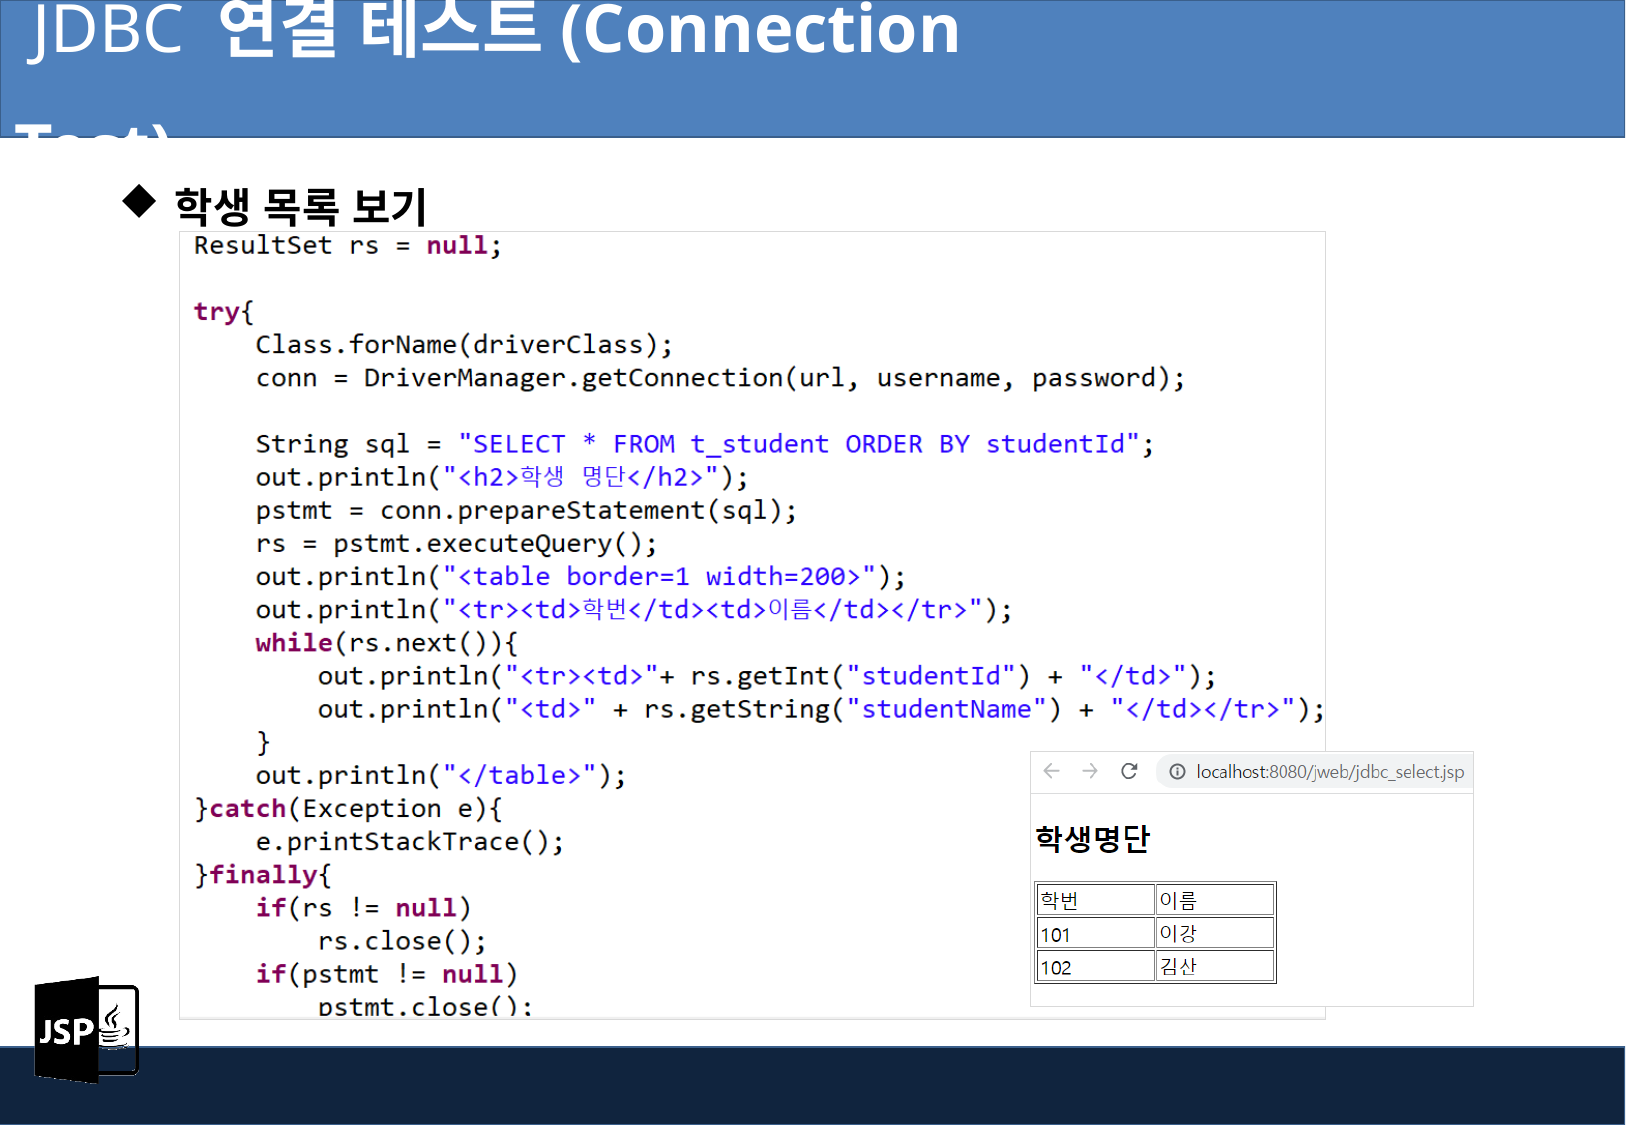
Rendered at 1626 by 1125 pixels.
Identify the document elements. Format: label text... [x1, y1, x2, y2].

picture [179, 231, 1474, 1020]
text_box JDBC 연결 테스트(Connection Test) [0, 0, 1132, 136]
picture [32, 976, 141, 1084]
text_box 학생 목록 보기 [103, 148, 624, 239]
